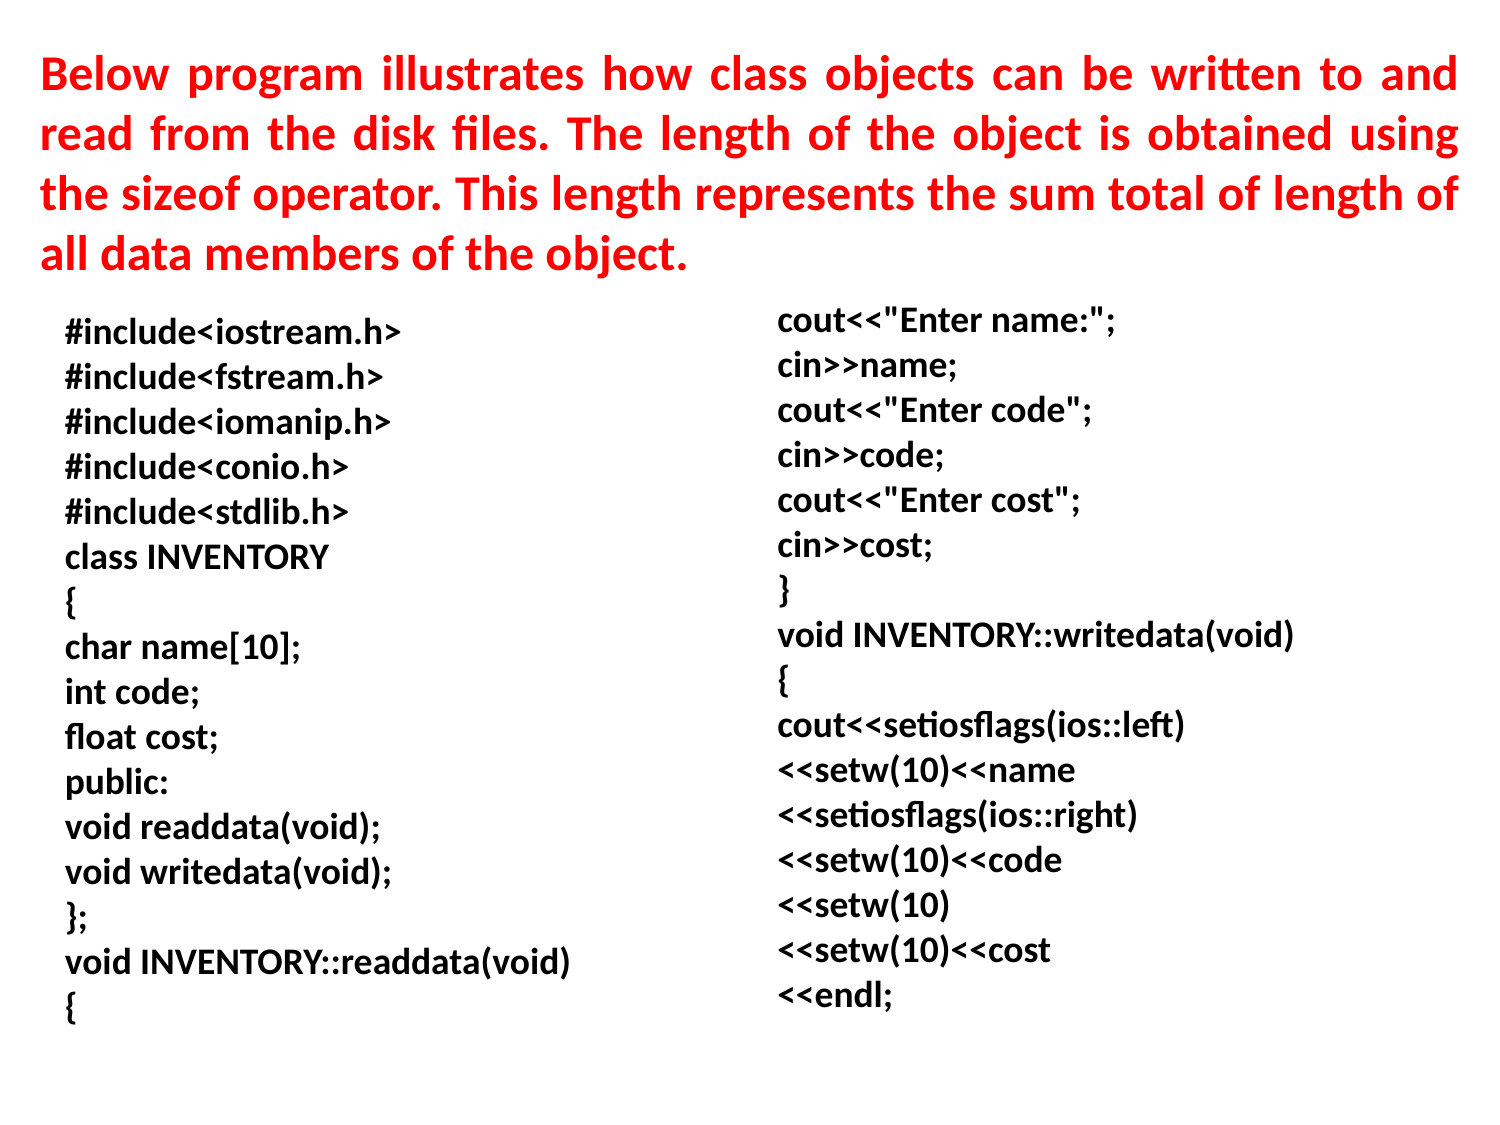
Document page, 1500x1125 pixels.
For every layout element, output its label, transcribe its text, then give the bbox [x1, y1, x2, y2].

text_box Below program illustrates how class objects can be written to and read from the disk files. The length of the object is obtained using the sizeof operator. This length represents the sum total of length of all data members of the object. [24, 32, 1475, 288]
text_box cout<<"Enter name:"; cin>>name; cout<<"Enter code"; cin>>code; cout<<"Enter cost"; cin>>cost; } void INVENTORY::writedata(void) { cout<<setiosflags(ios::left) <<setw(10)<<name <<setiosflags(ios::right) <<setw(10)<<code <<setw(10) <<setw(10)<<cost <<endl; [762, 287, 1500, 1023]
text_box #include<iostream.h> #include<fstream.h> #include<iomanip.h> #include<conio.h> #include<stdlib.h> class INVENTORY { char name[10]; int code; float cost; public: void readdata(void); void writedata(void); }; void INVENTORY::readdata(void) { [49, 299, 800, 1035]
